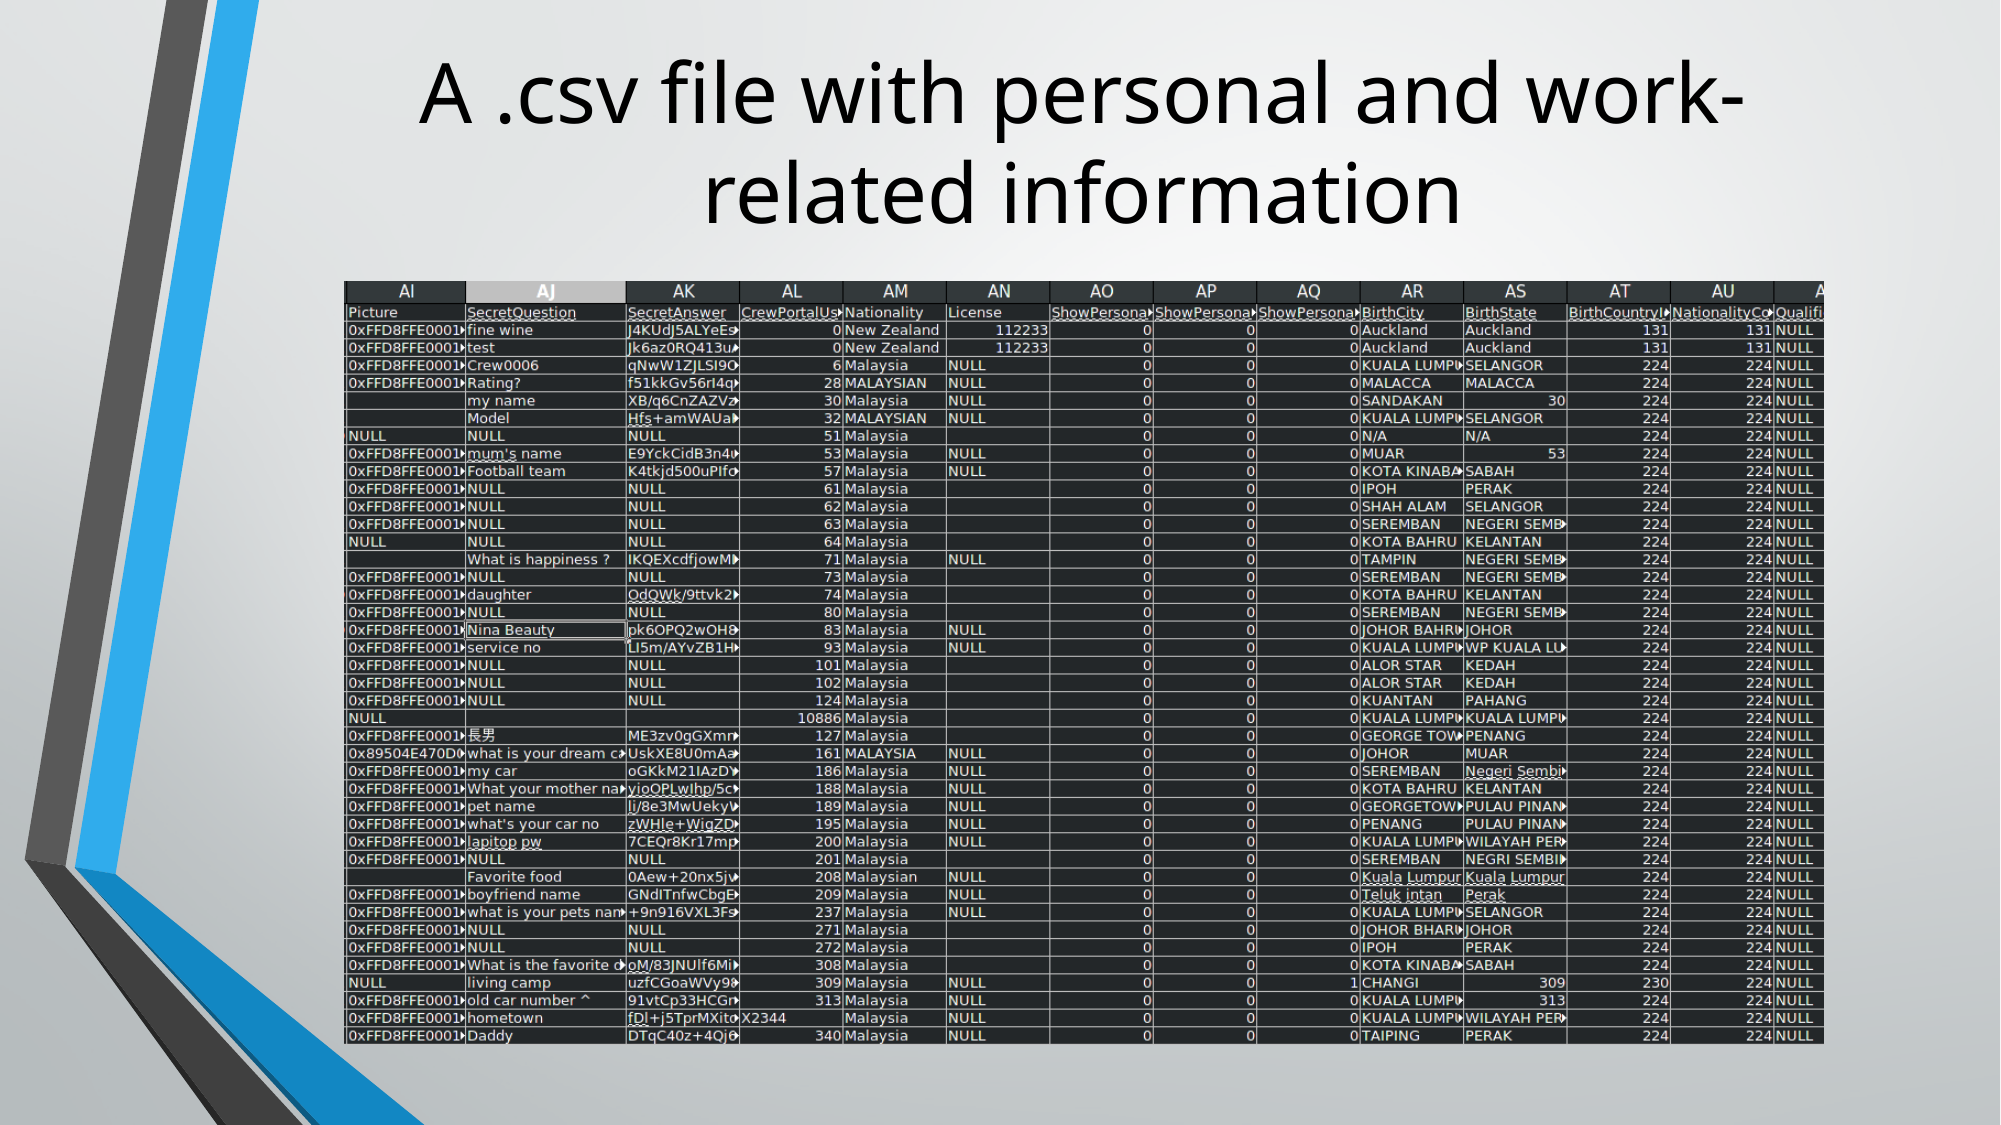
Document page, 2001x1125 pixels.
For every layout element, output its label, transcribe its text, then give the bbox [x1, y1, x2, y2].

title A .csv file with personal and work-related information [373, 15, 1795, 266]
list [343, 281, 1824, 1045]
